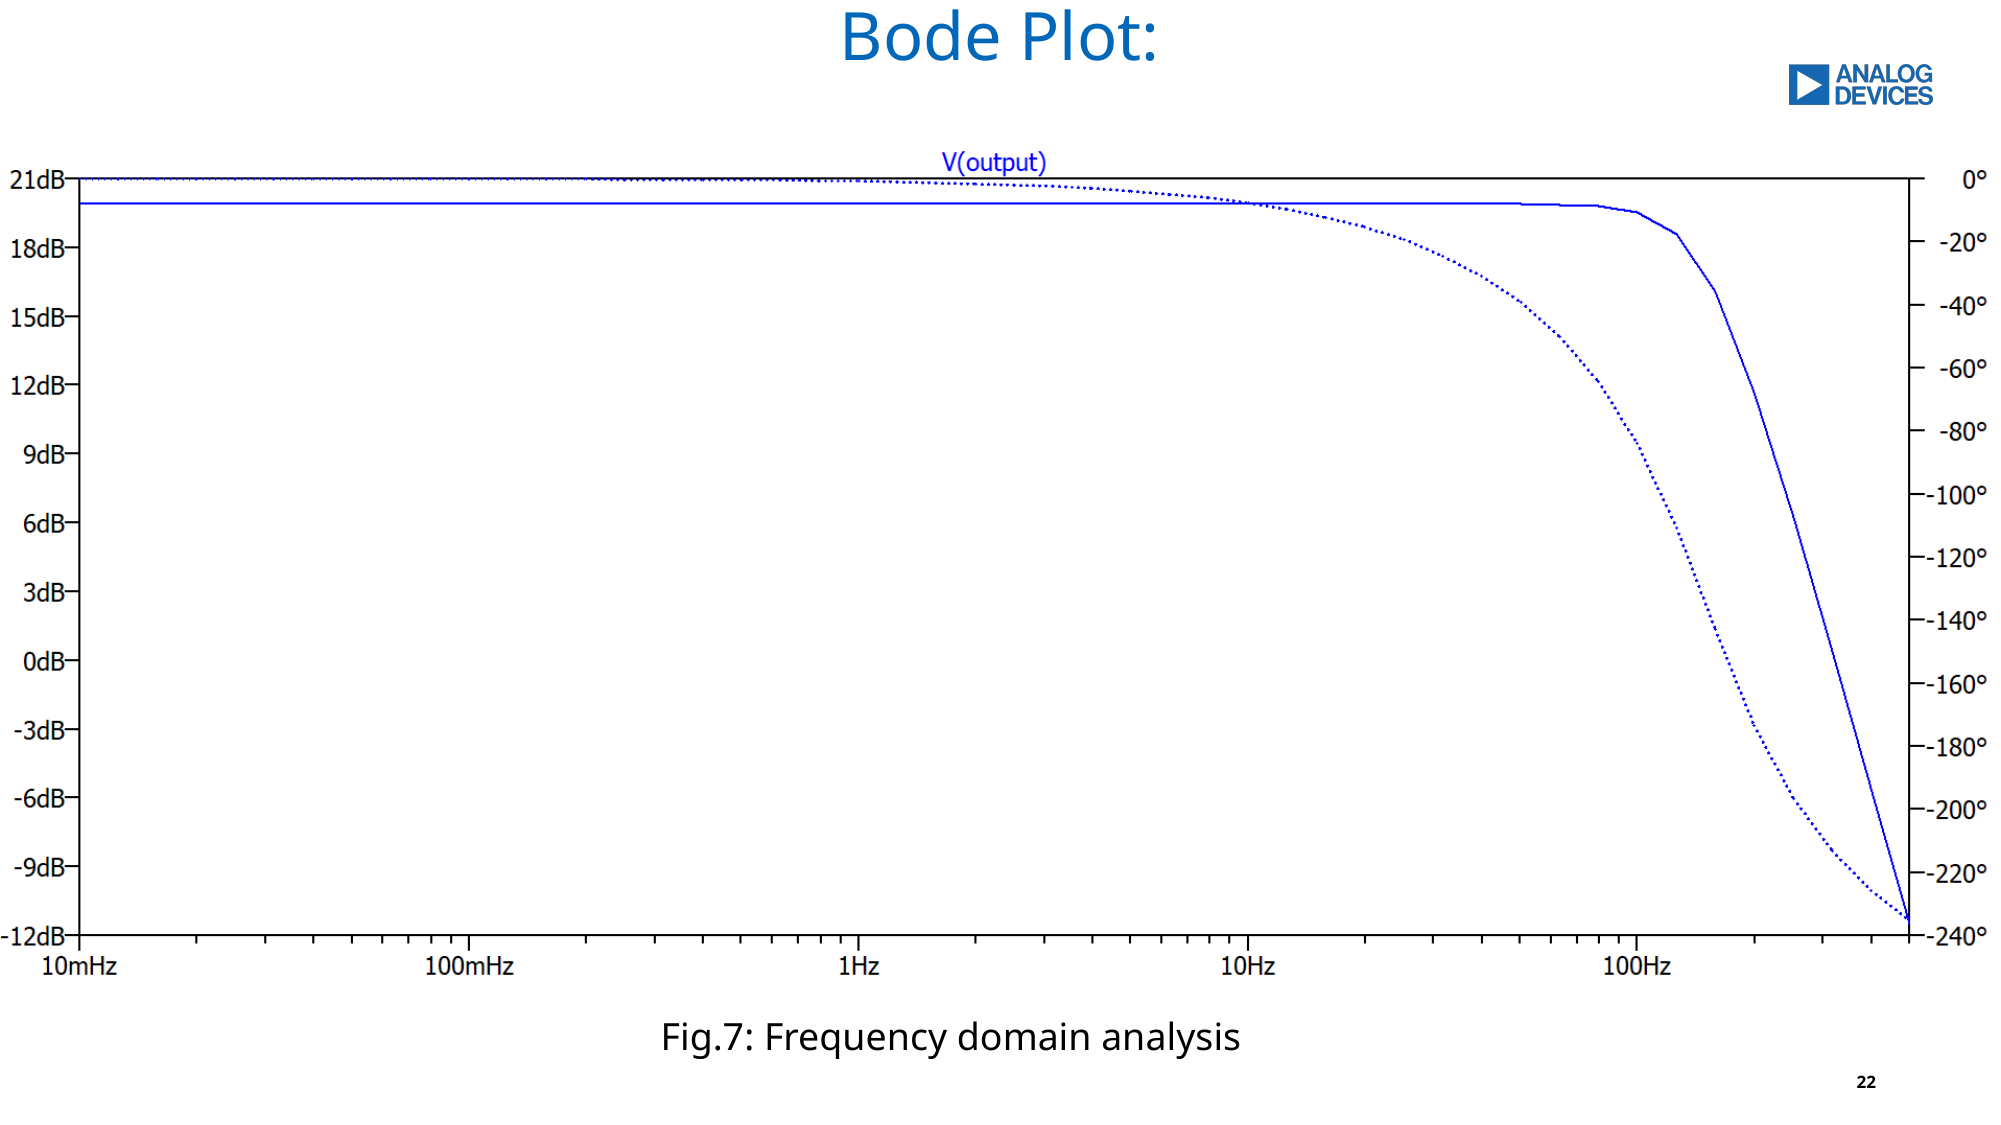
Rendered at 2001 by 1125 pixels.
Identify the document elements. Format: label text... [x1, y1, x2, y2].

picture [0, 146, 2000, 979]
text_box Fig.7: Frequency domain analysis [645, 997, 1455, 1052]
slide_number ‹#› [1856, 1039, 1934, 1093]
title Bode Plot: [0, 0, 2000, 144]
